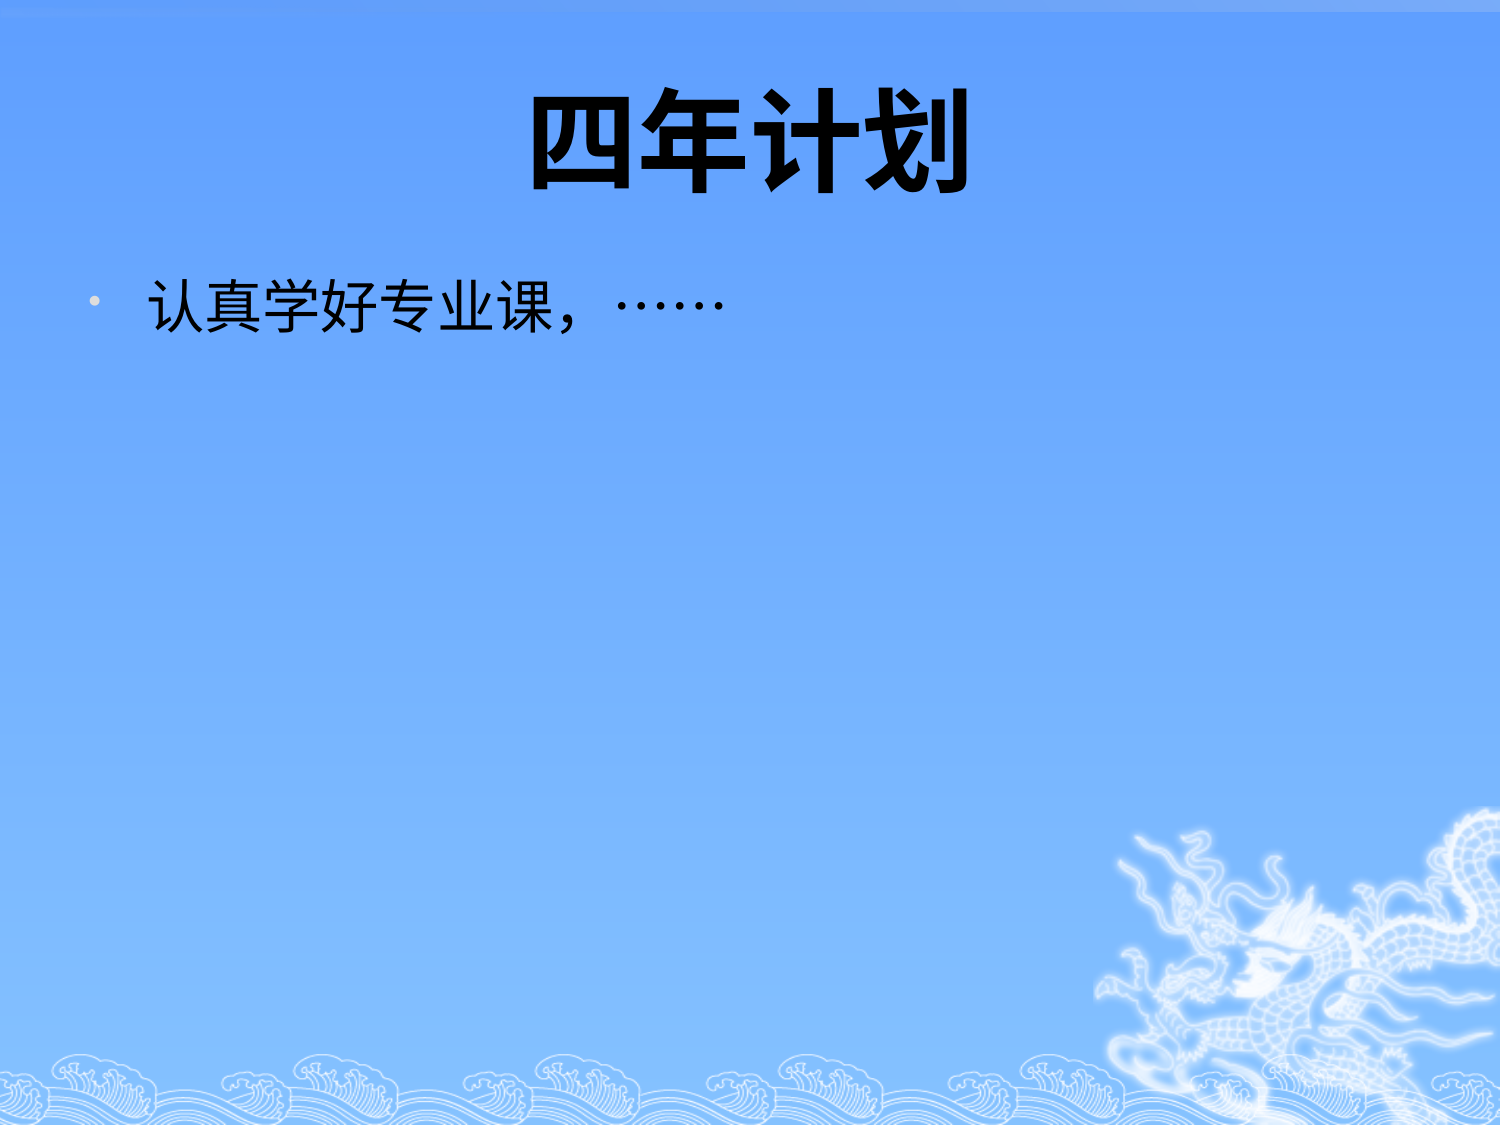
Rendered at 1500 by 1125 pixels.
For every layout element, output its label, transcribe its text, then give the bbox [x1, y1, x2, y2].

title 四年计划 [75, 45, 1425, 233]
list 认真学好专业课，…… [75, 262, 1425, 1005]
